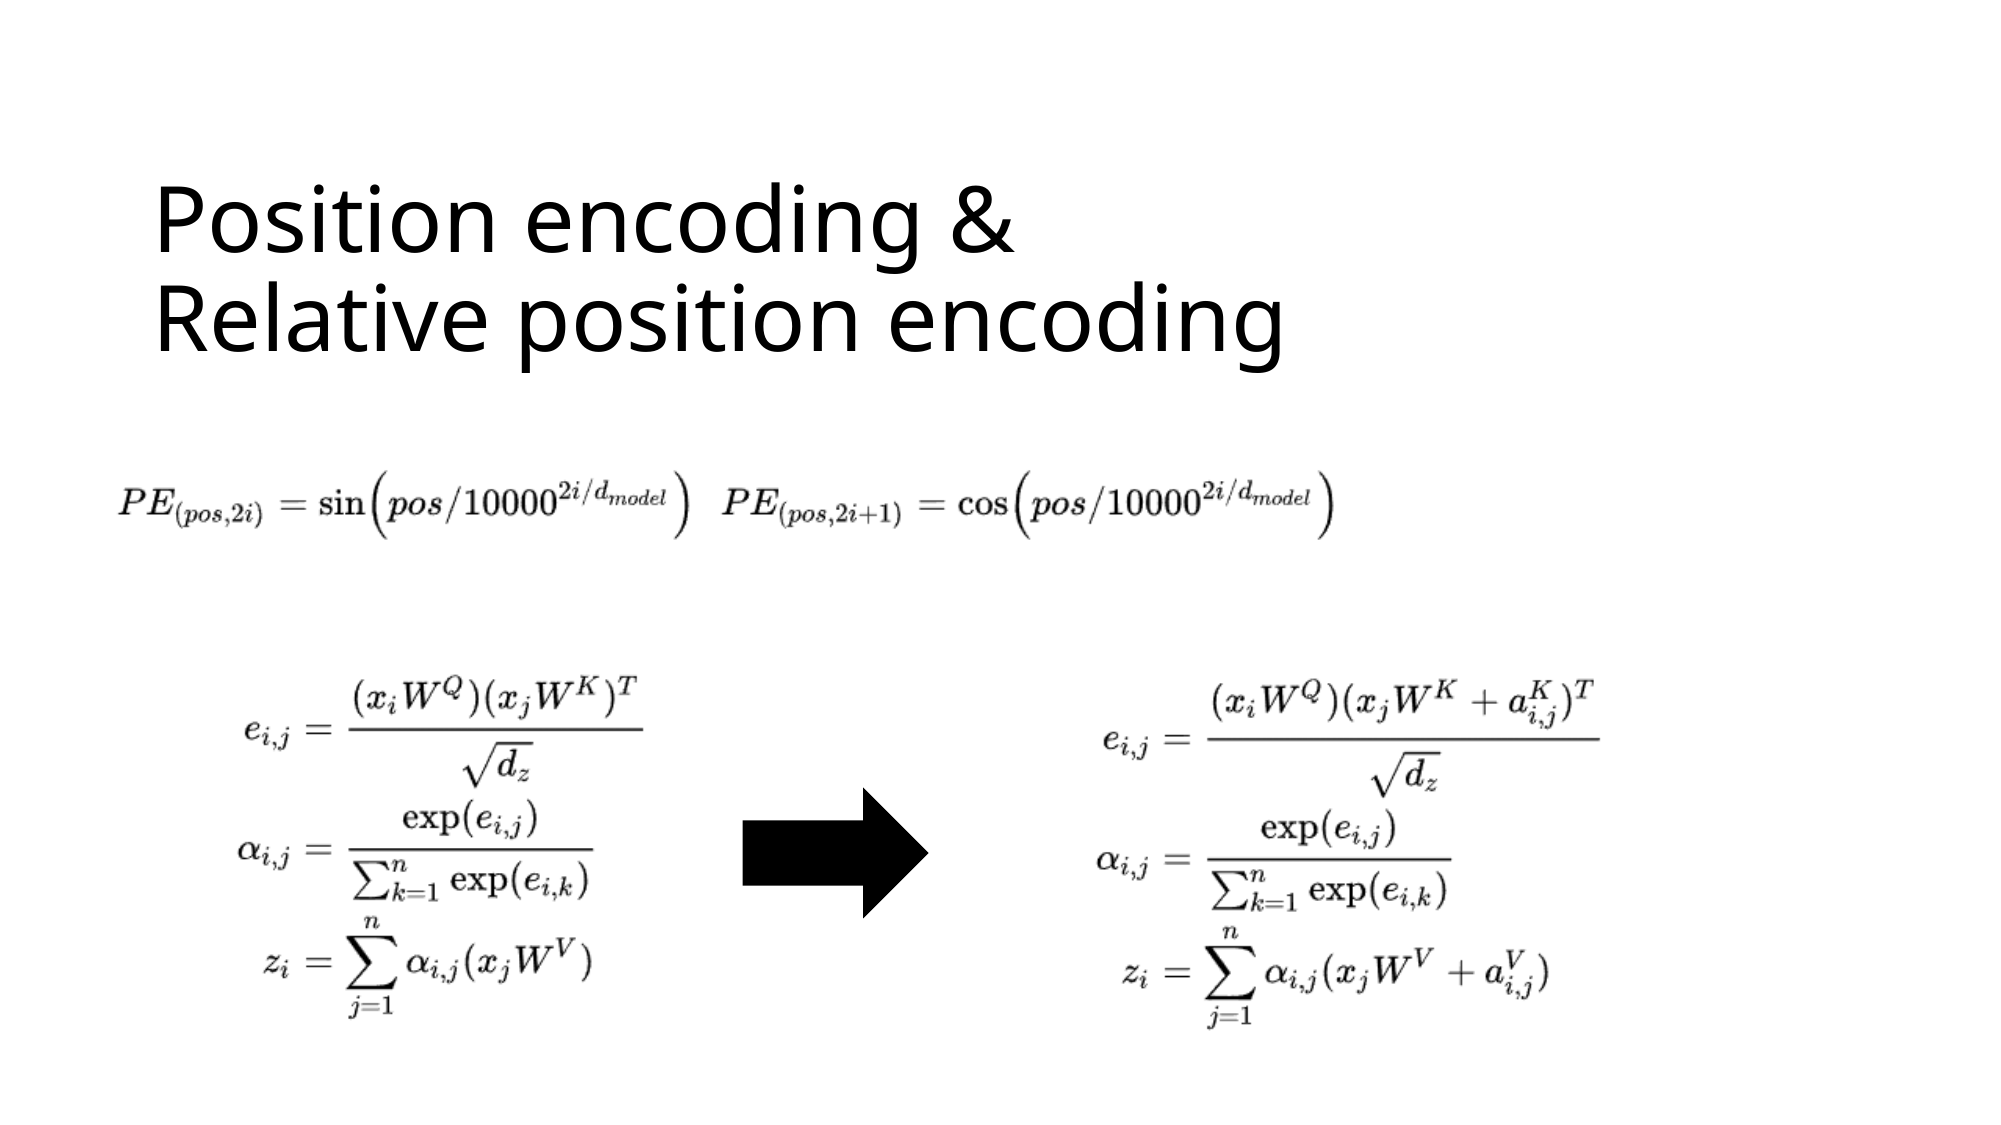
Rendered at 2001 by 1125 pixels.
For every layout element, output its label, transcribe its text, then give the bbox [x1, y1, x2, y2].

picture [156, 639, 786, 1034]
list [74, 439, 1376, 581]
title Position encoding & Relative position encoding [137, 163, 1863, 381]
picture [1015, 639, 1644, 1048]
text_box [786, 787, 929, 919]
